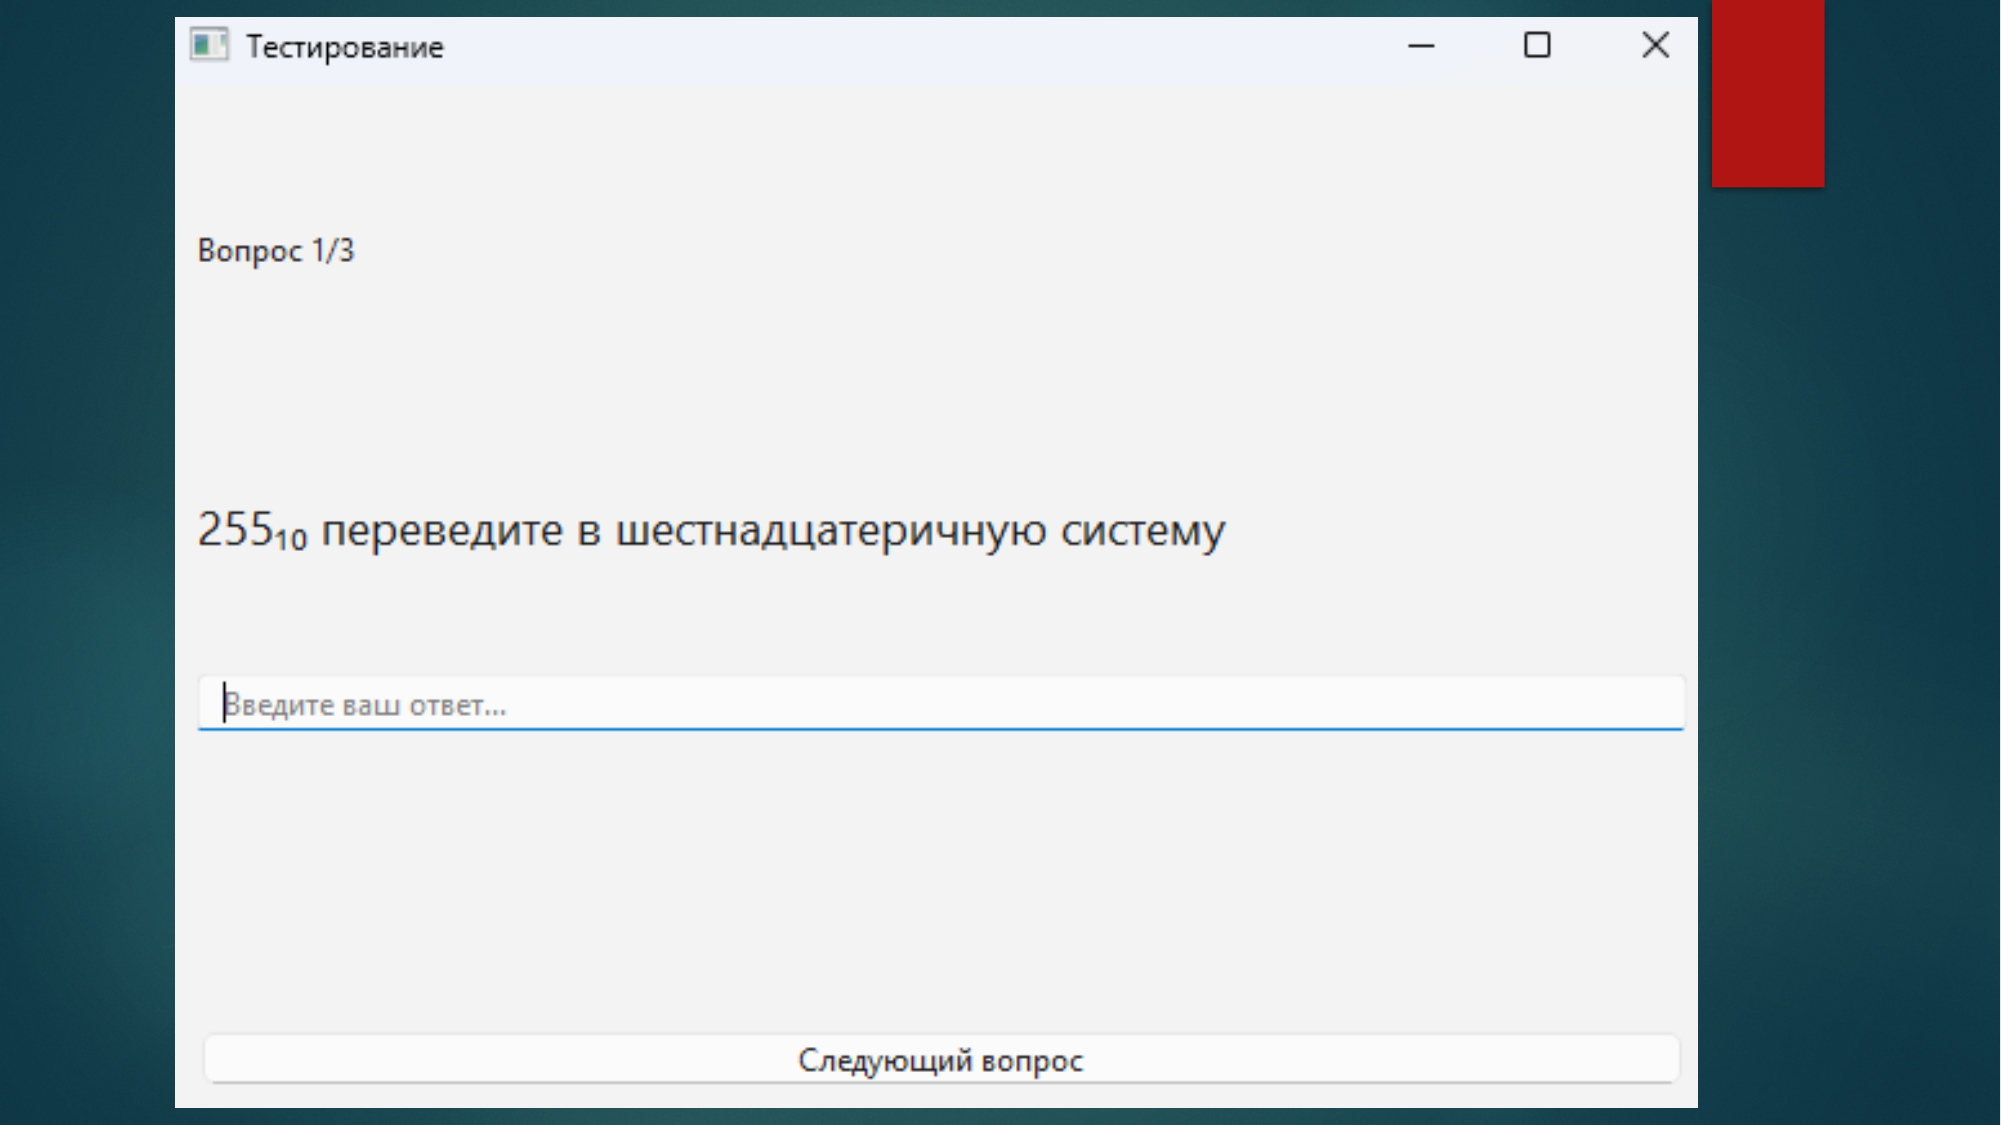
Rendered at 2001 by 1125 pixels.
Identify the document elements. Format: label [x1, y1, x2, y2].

picture [0, 0, 1699, 1125]
